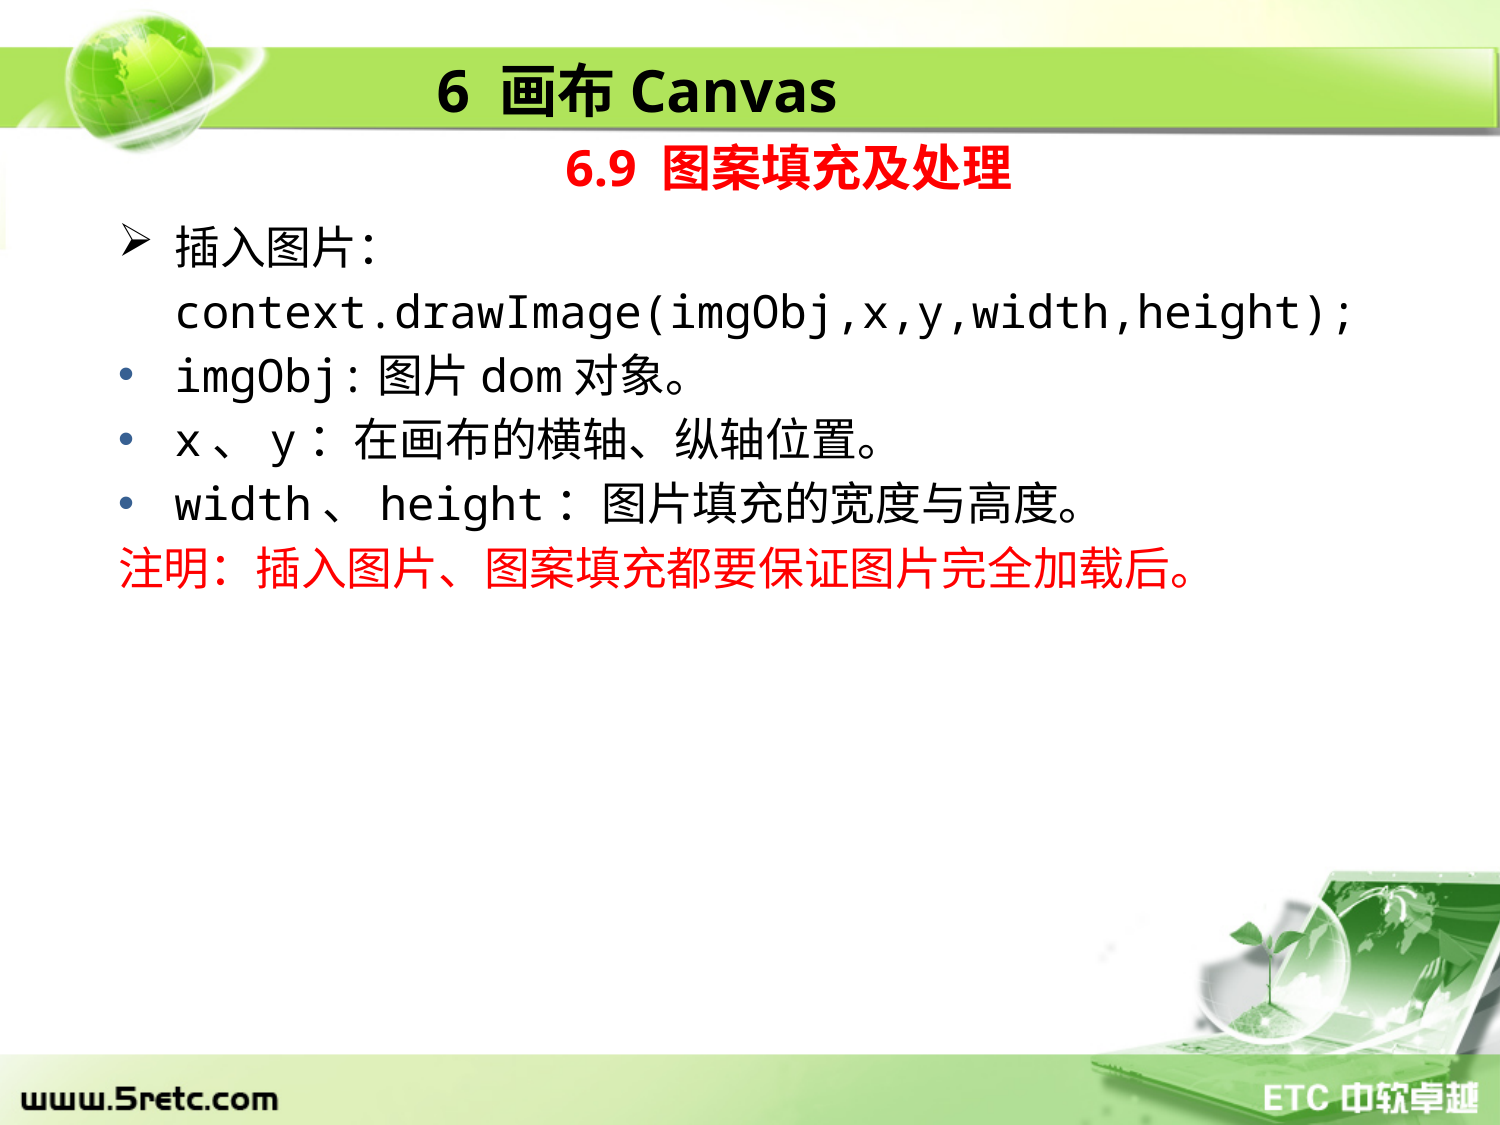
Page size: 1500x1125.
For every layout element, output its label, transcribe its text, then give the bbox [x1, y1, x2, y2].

picture [0, 0, 1500, 1125]
list 插入图片： context.drawImage(imgObj,x,y,width,height); imgObj:图片dom对象。 x、y：在画布的横轴、纵轴位置。 width、height：图片填充的宽度与高度。 注明：插入图片、图案填充都要保证图片完全加载后。 [103, 210, 1454, 1020]
text_box 6 画布Canvas [421, 46, 1207, 202]
text_box 6.9 图案填充及处理 [550, 128, 1407, 204]
